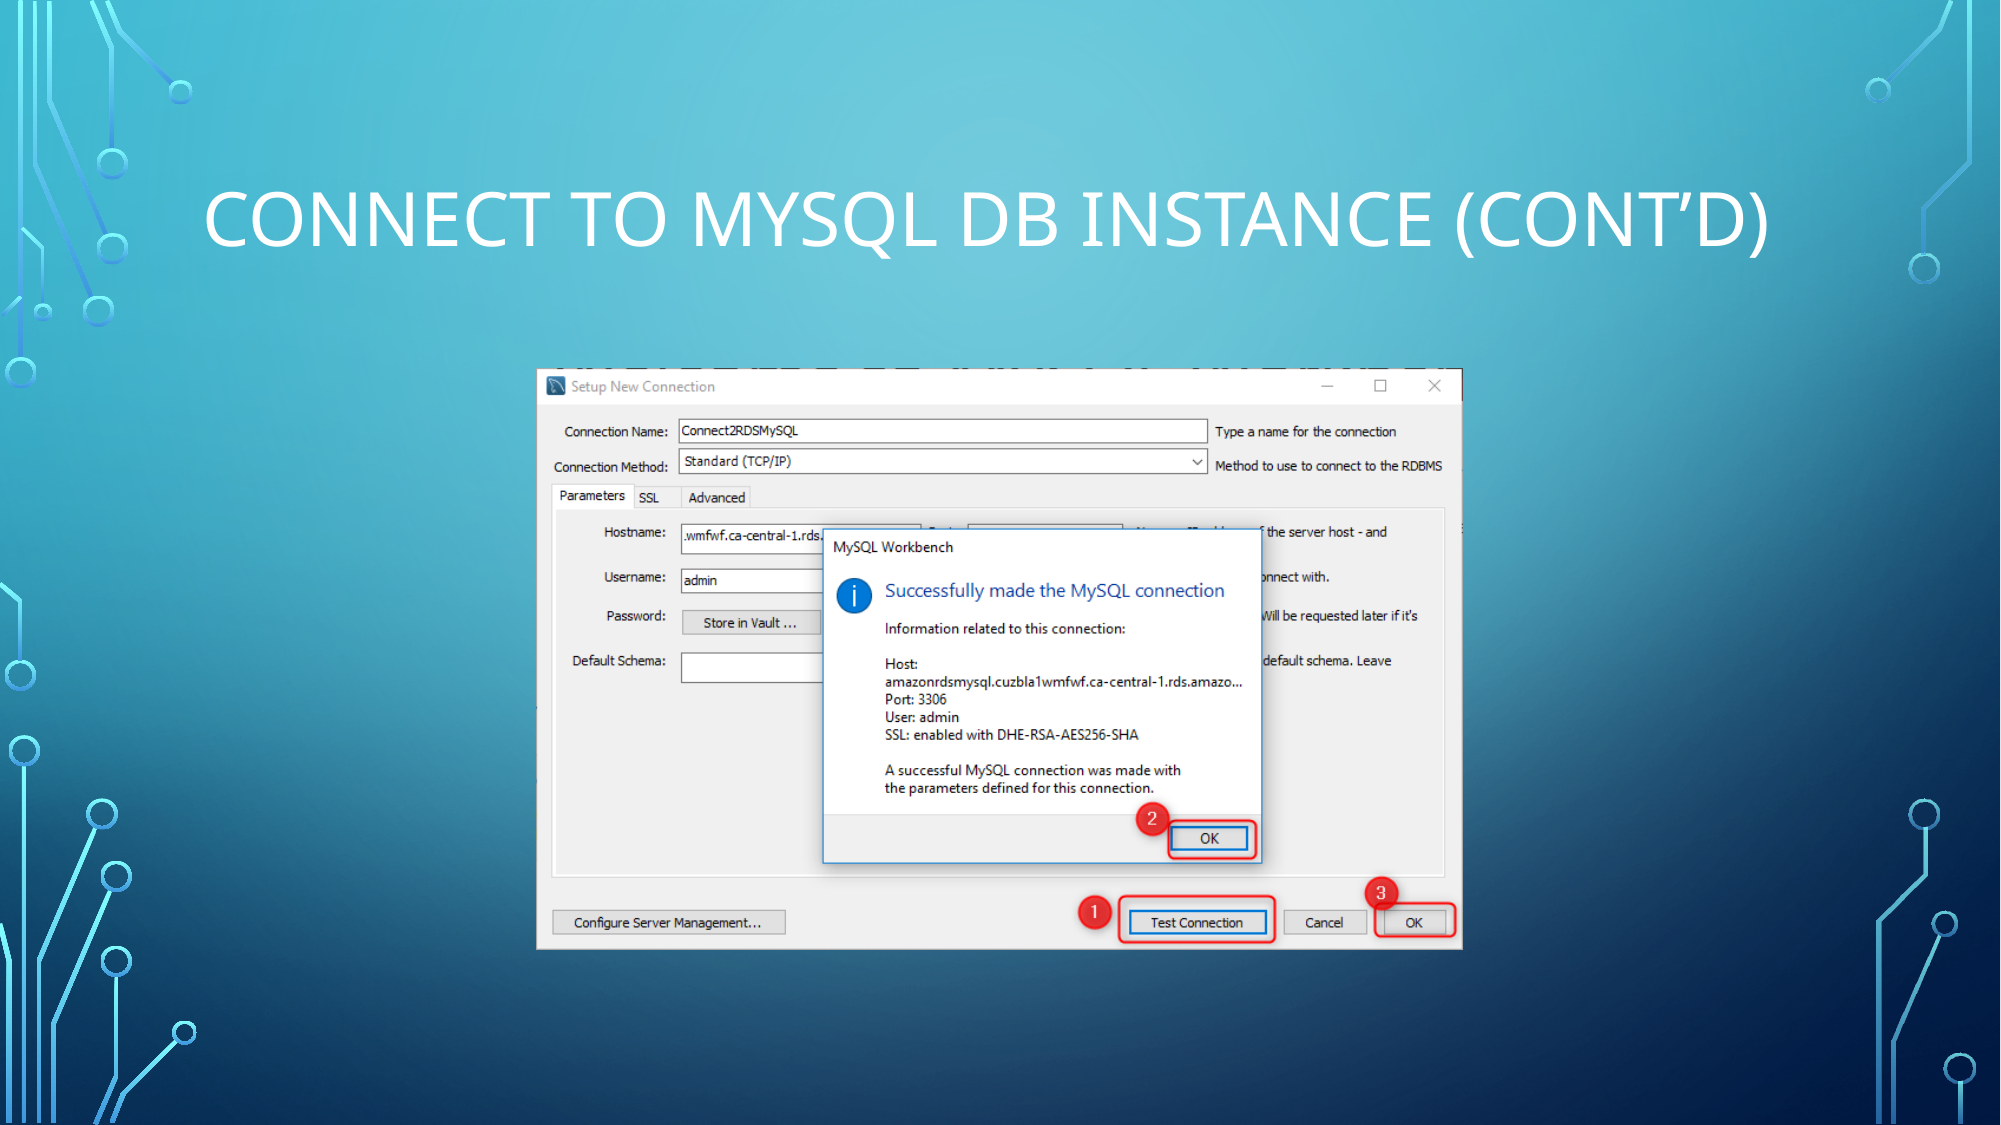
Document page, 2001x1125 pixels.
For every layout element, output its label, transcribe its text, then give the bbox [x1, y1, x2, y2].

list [536, 368, 1464, 951]
title Connect to MySQL DB Instance (CONT’D) [187, 101, 1813, 344]
